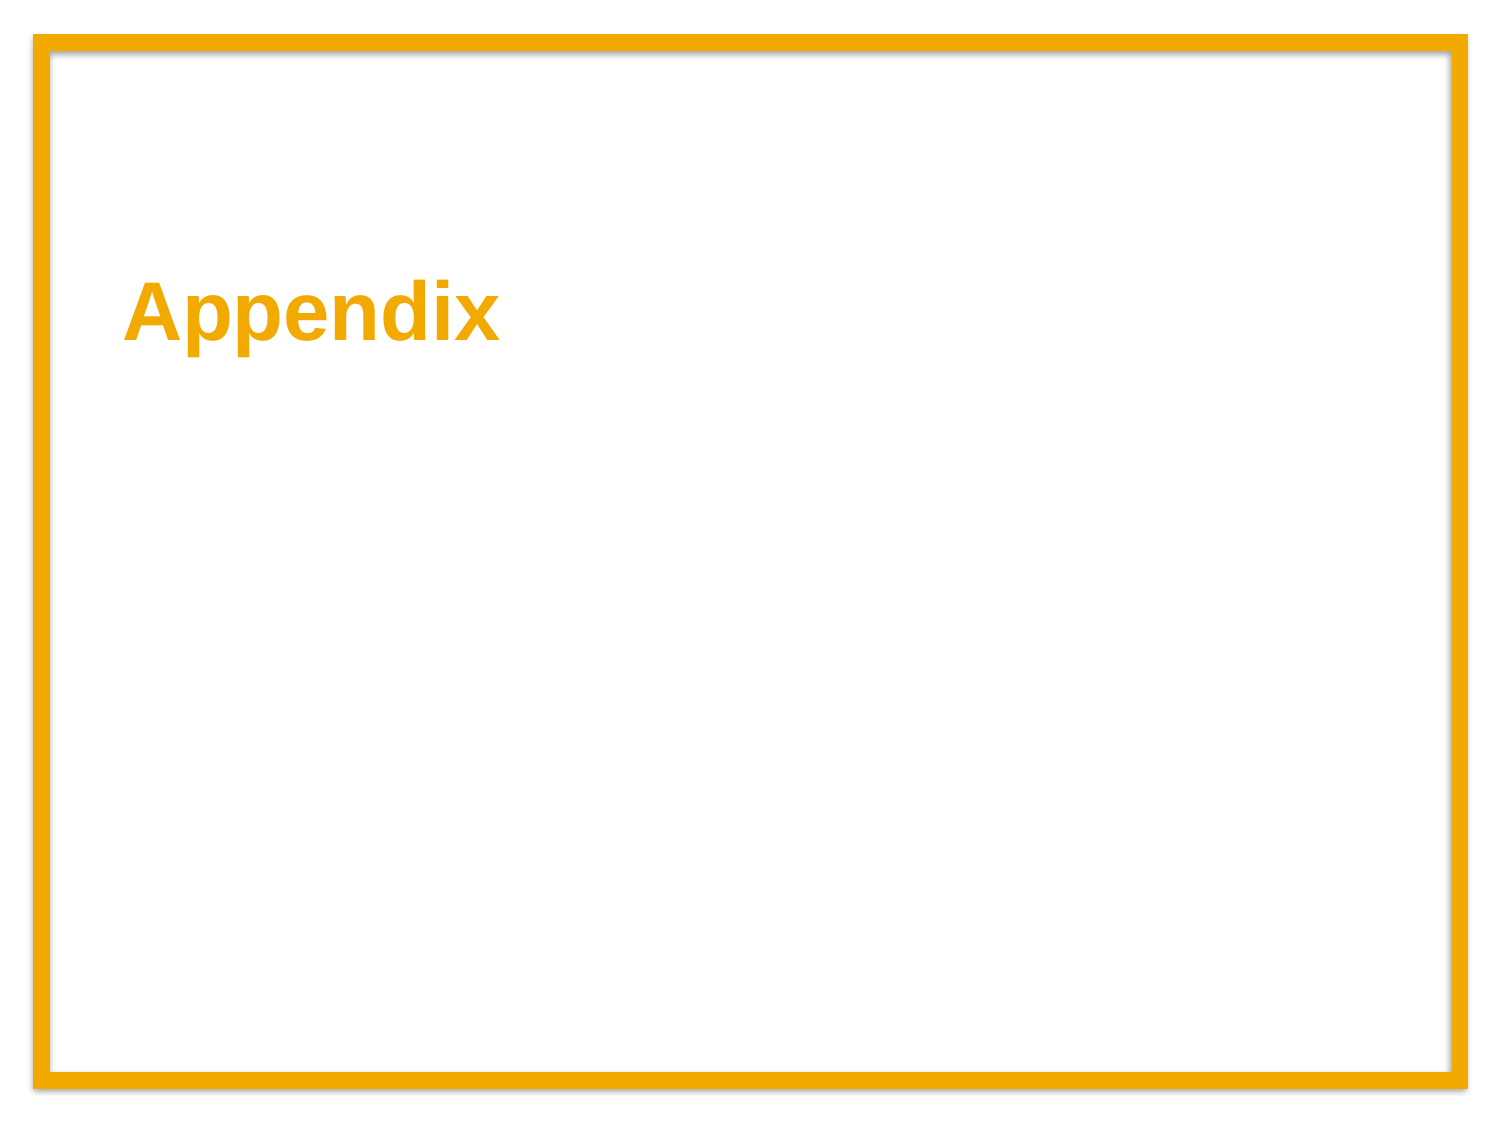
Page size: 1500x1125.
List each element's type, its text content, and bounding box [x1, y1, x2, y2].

title Appendix [122, 249, 1172, 370]
